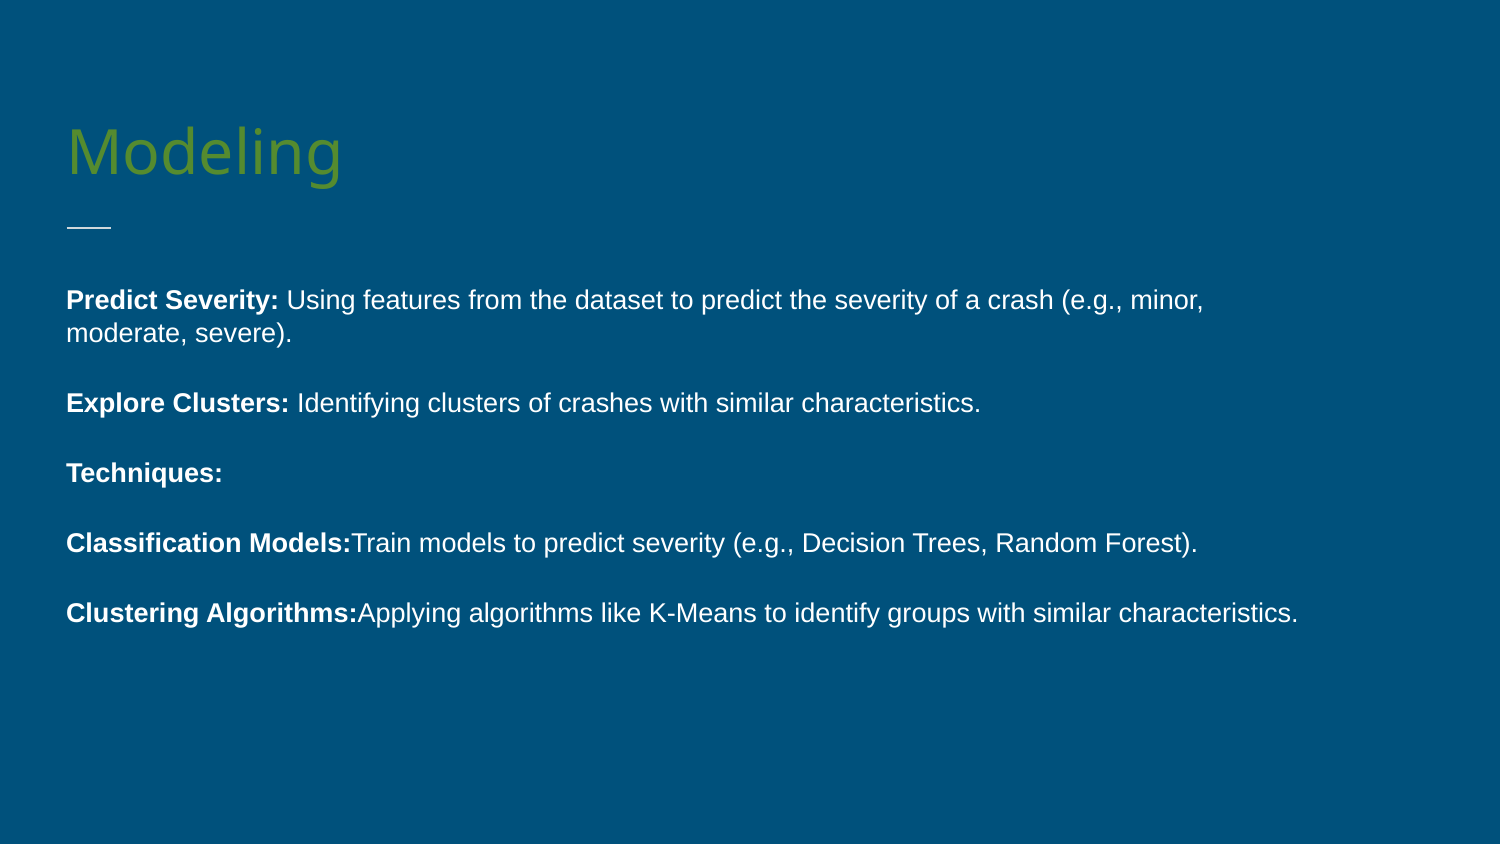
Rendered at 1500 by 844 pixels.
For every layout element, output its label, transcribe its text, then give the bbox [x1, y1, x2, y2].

title Modeling [51, 81, 1449, 202]
list Predict Severity: Using features from the dataset to predict the severity of a crash (e.g., minor, moderate, severe). Explore Clusters: Identifying clusters of crashes with similar characteristics. Techniques: Classification Models:Train models to predict severity (e.g., Decision Trees, Random Forest). Clustering Algorithms:Applying algorithms like K-Means to identify groups with similar characteristics. [51, 267, 1344, 720]
